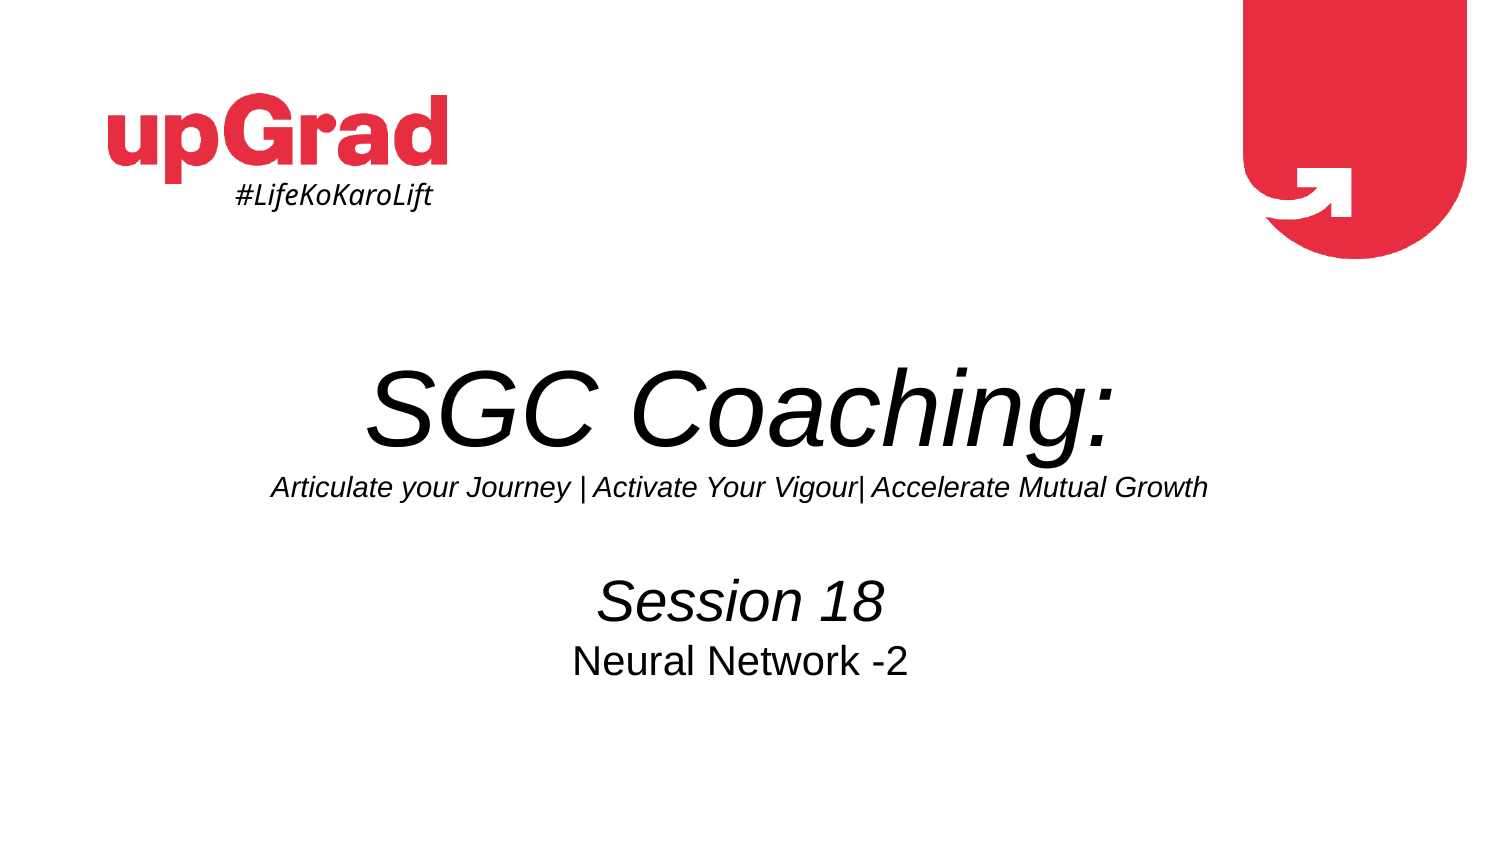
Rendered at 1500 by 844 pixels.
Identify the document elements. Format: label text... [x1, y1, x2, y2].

picture [1243, 0, 1467, 259]
text_box SGC Coaching: Articulate your Journey | Activate Your Vigour| Accelerate Mutual Growth Session 18 Neural Network -2 [175, 498, 1307, 691]
picture [108, 93, 447, 184]
text_box #LifeKoKaroLift [189, 117, 462, 333]
